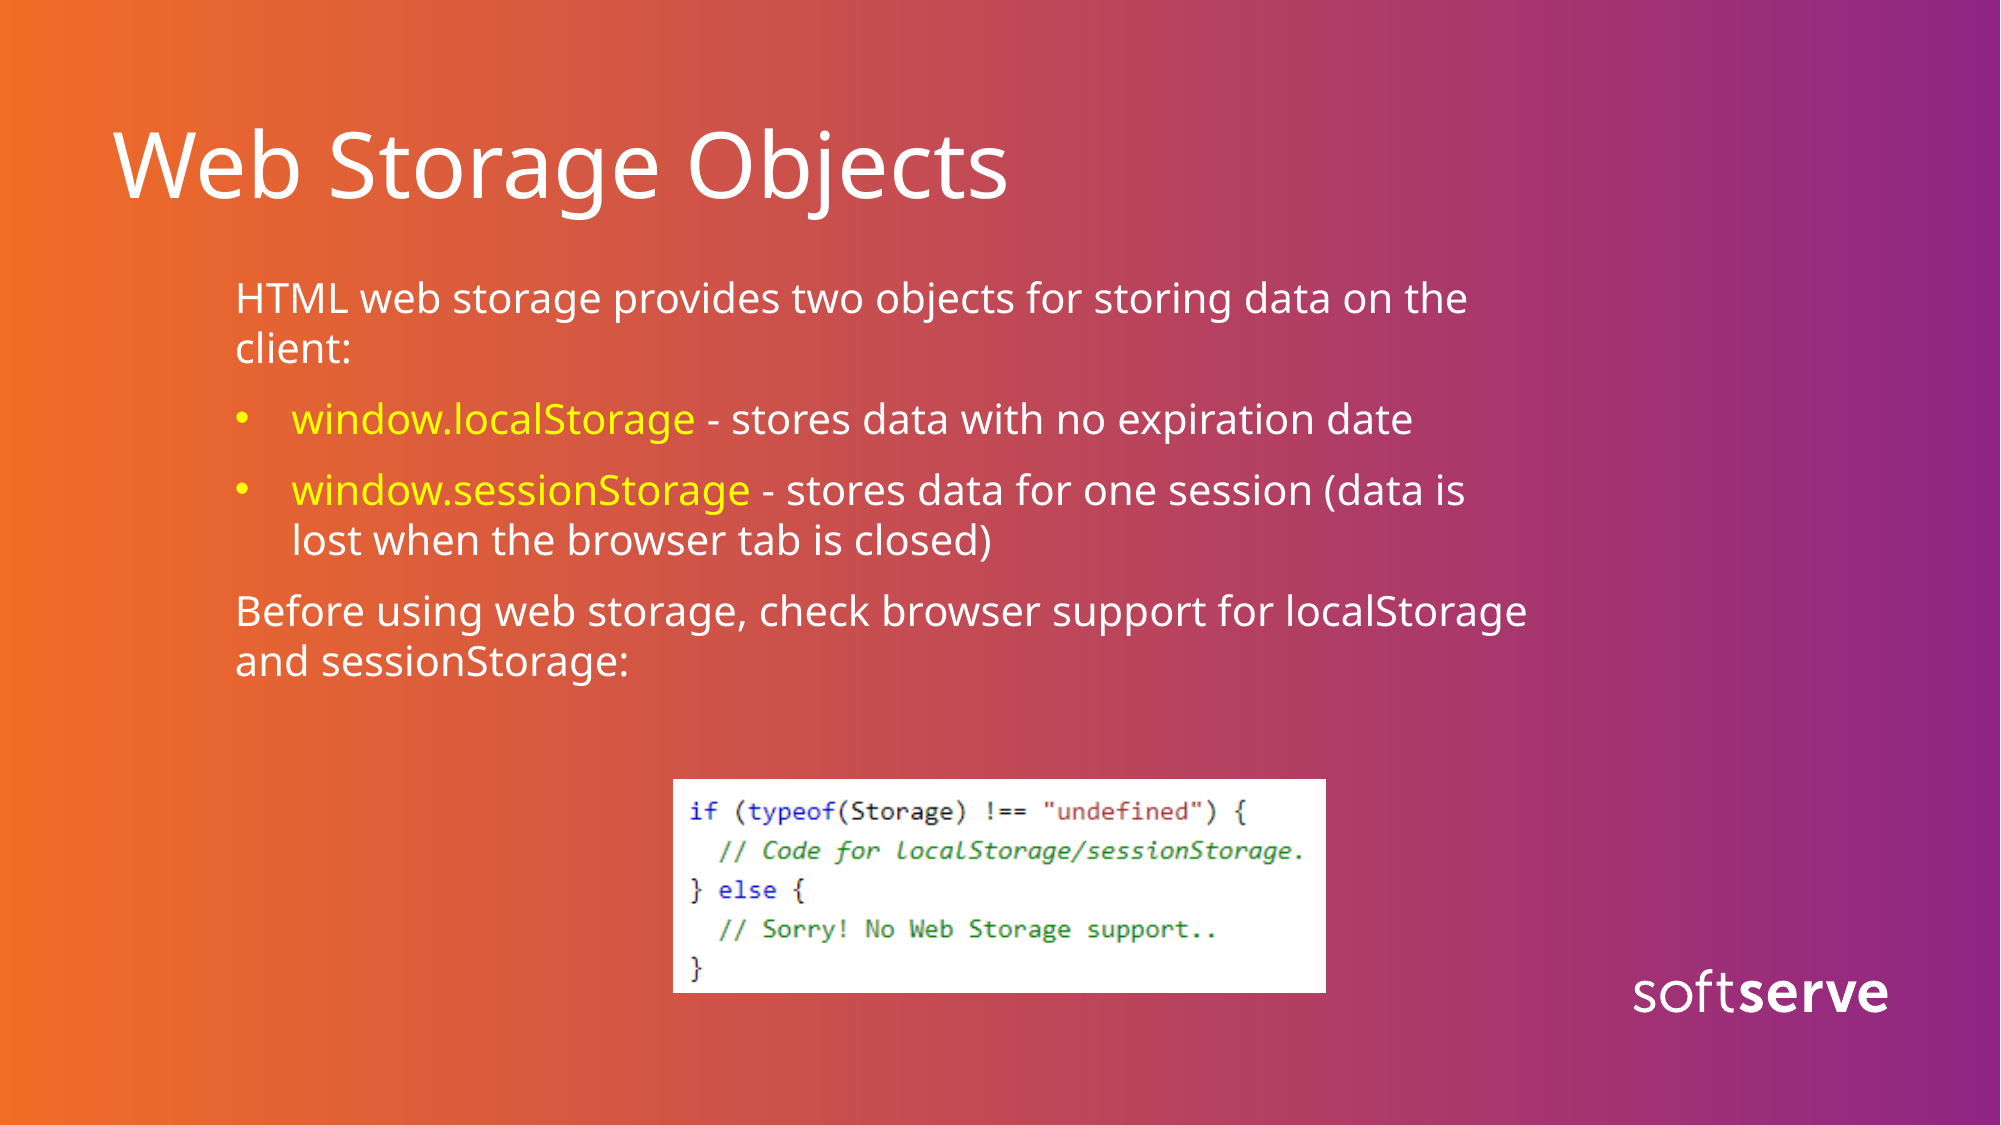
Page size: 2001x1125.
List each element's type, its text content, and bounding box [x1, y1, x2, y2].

list HTML web storage provides two objects for storing data on the client: window.localStorage - stores data with no expiration date window.sessionStorage - stores data for one session (data is lost when the browser tab is closed) Before using web storage, check browser support for localStorage and sessionStorage: [235, 264, 1544, 674]
picture [673, 779, 1326, 993]
title Web Storage Objects [112, 112, 1888, 225]
